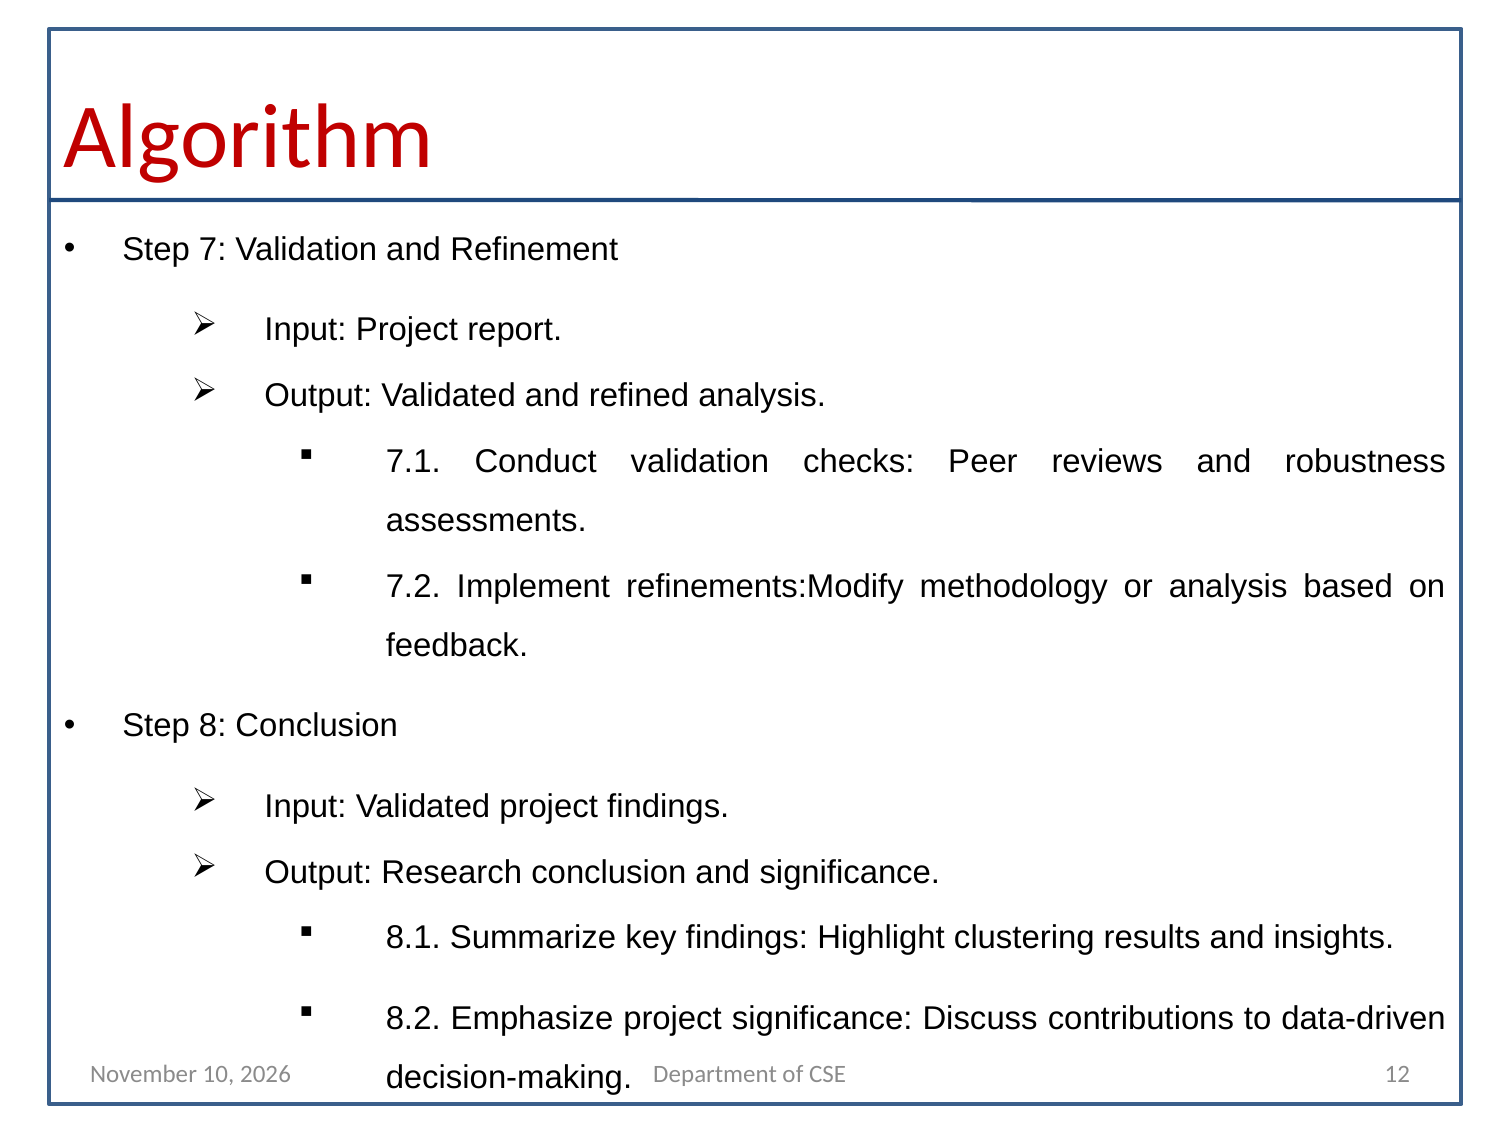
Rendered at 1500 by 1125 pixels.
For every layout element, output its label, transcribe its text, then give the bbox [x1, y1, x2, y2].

slide_number 12 [1074, 1042, 1425, 1103]
list Step 7: Validation and Refinement Input: Project report. Output: Validated and refined analysis. 7.1. Conduct validation checks: Peer reviews and robustness assessments. 7.2. Implement refinements:Modify methodology or analysis based on feedback. Step 8: Conclusion Input: Validated project findings. Output: Research conclusion and significance. 8.1. Summarize key findings: Highlight clustering results and insights. 8.2. Emphasize project significance: Discuss contributions to data-driven decision-making. [49, 200, 1463, 1103]
footer Department of CSE [512, 1042, 988, 1103]
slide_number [75, 1042, 425, 1103]
title Algorithm [49, 37, 1399, 200]
